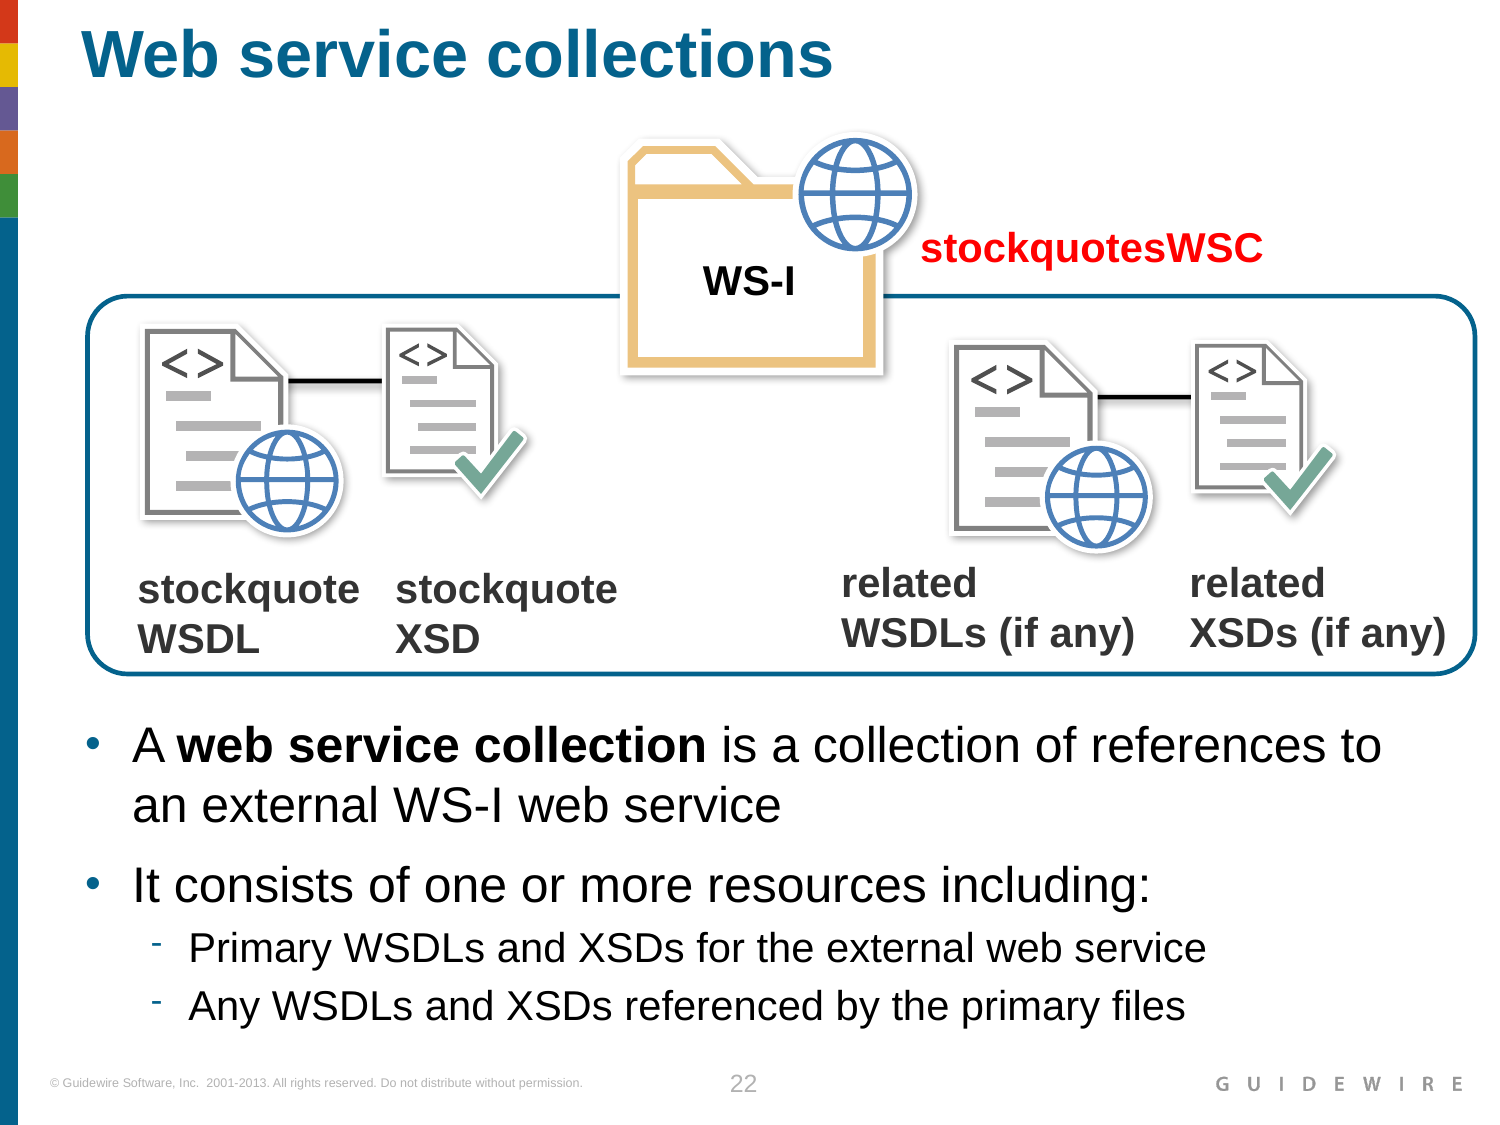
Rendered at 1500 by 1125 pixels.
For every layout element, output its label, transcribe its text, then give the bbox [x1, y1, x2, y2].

text_box stockquote XSD [395, 561, 676, 662]
picture [616, 128, 921, 379]
list A web service collection is a collection of references to an external WS-I web service It consists of one or more resources including: Primary WSDLs and XSDs for the external web service Any WSDLs and XSDs referenced by the primary files [85, 712, 1450, 1050]
picture [1215, 1073, 1480, 1096]
text_box stockquotesWSC [930, 220, 1304, 271]
title Web service collections [81, 19, 1446, 142]
picture [379, 321, 530, 502]
picture [136, 320, 347, 541]
picture [1188, 337, 1339, 519]
text_box [85, 294, 1477, 676]
text_box related WSDLs (if any) [841, 555, 1194, 657]
picture [946, 336, 1156, 557]
text_box related XSDs (if any) [1194, 555, 1500, 657]
text_box stockquote WSDL [137, 561, 395, 662]
